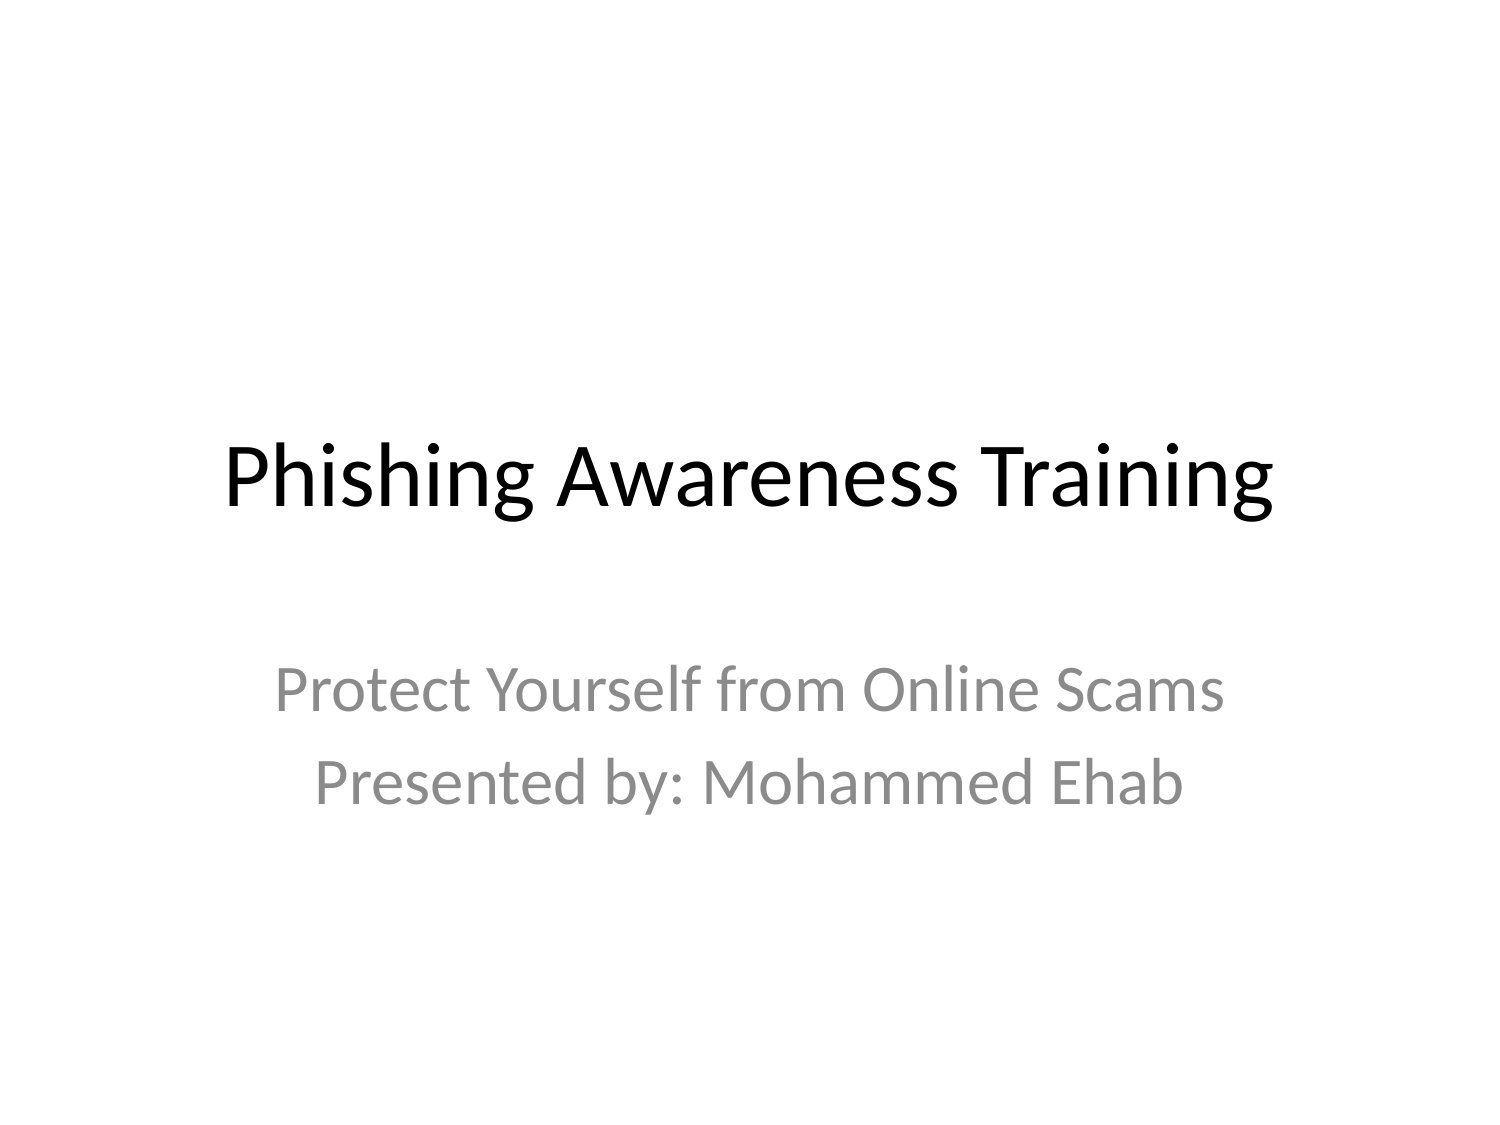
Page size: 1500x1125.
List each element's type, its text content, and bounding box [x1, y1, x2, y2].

subtitle Protect Yourself from Online Scams Presented by: Mohammed Ehab [225, 637, 1275, 925]
title Phishing Awareness Training [112, 349, 1388, 591]
